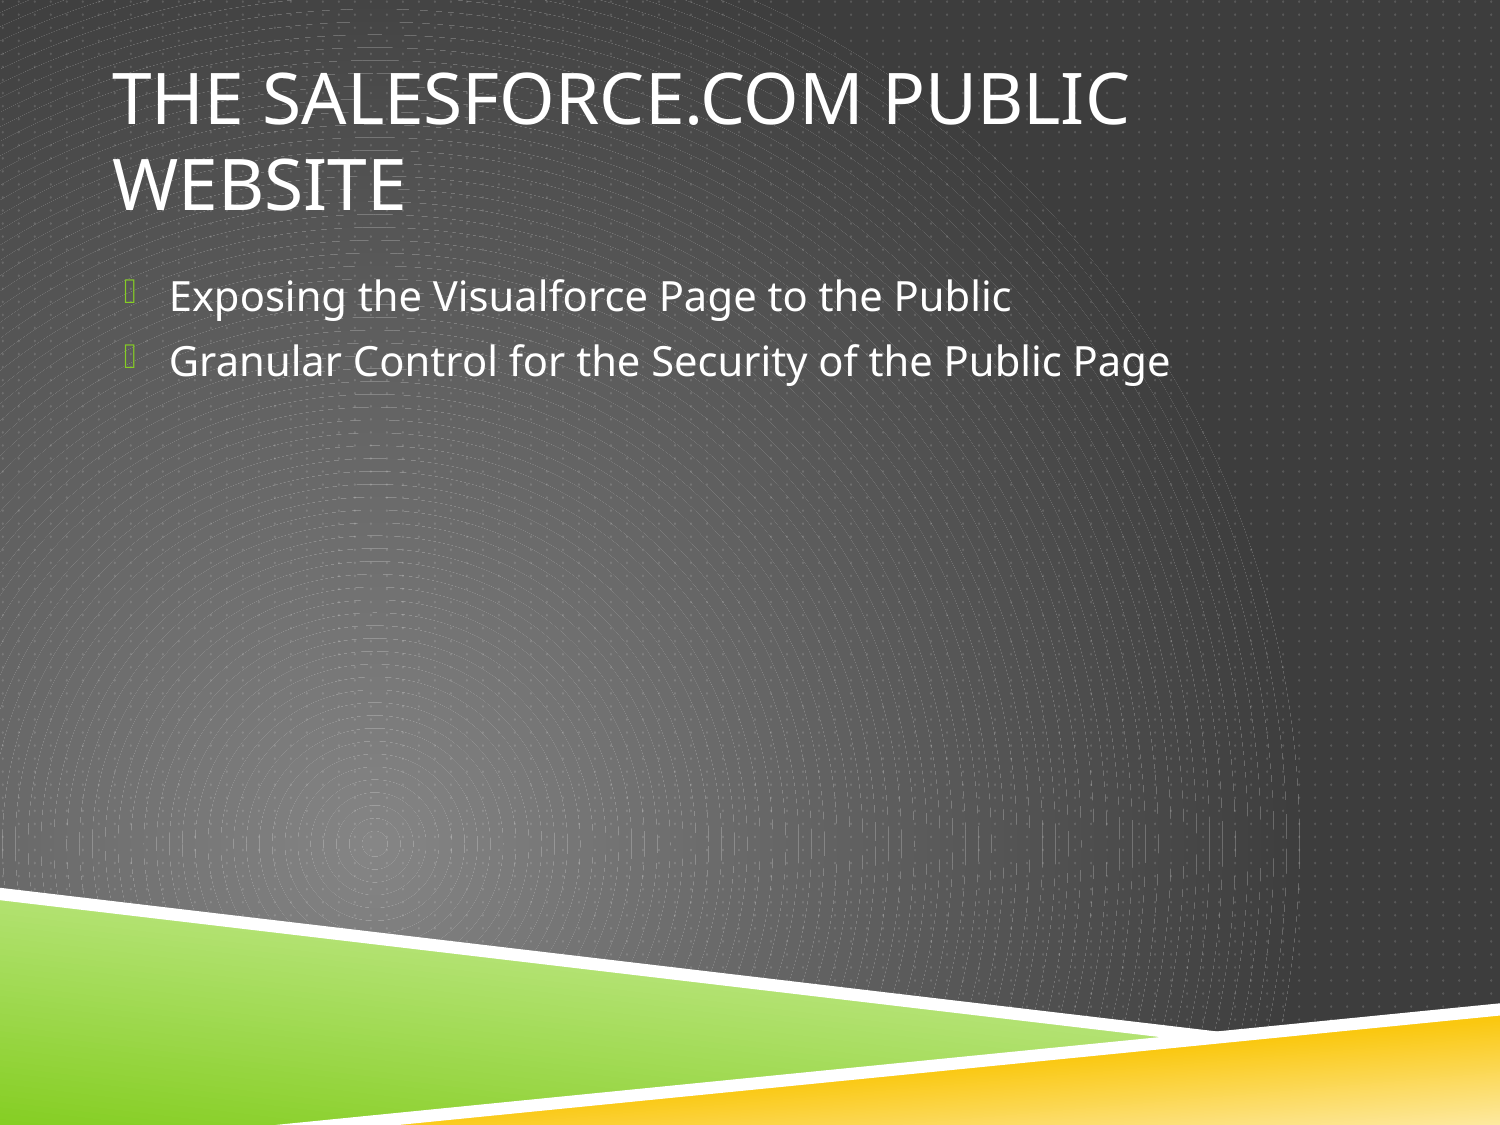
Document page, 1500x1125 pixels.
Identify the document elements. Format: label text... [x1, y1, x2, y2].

list Exposing the Visualforce Page to the Public Granular Control for the Security of the Public Page [112, 262, 1388, 875]
title The Salesforce.com Public Website [112, 45, 1388, 233]
